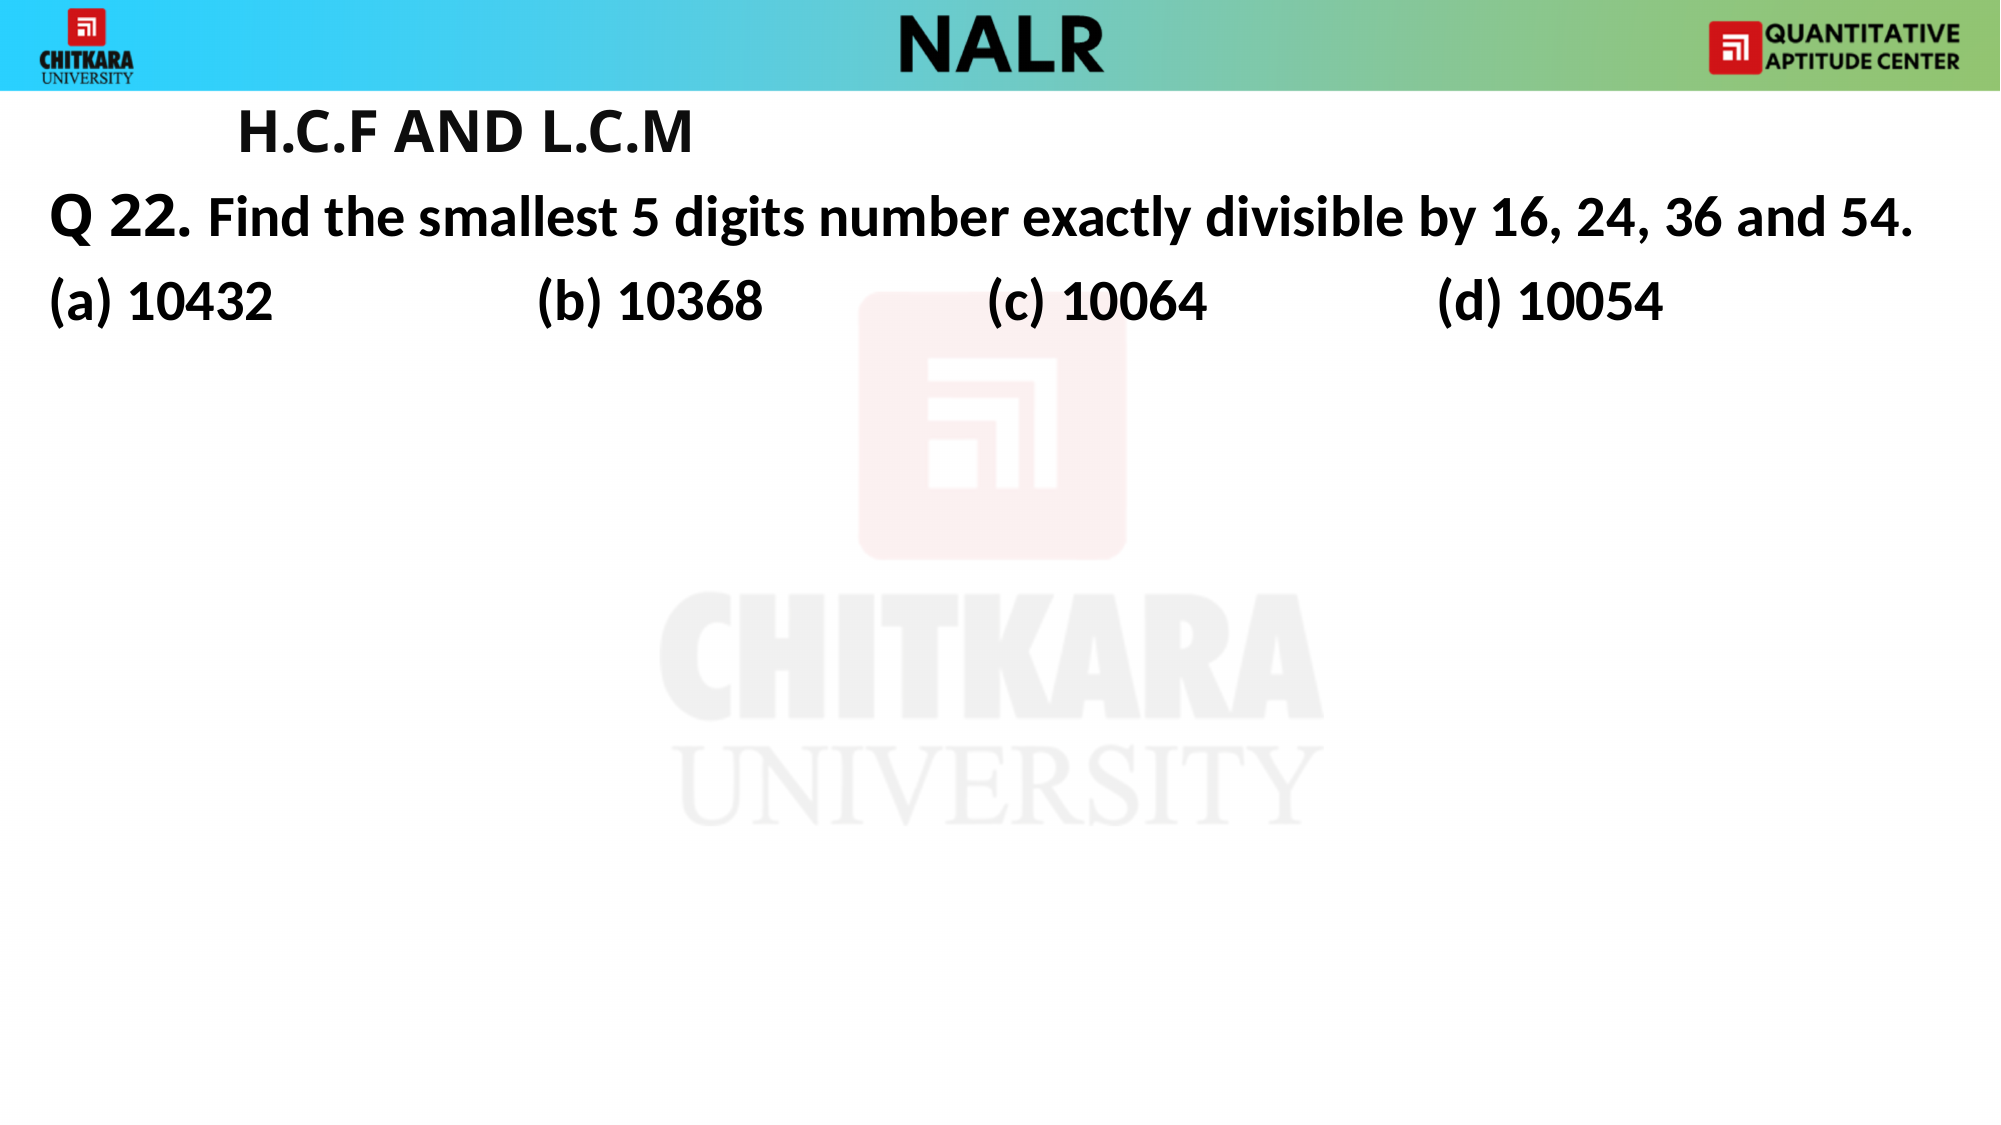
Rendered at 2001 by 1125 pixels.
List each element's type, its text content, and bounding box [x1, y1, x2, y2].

title [41, 31, 1959, 95]
picture [0, 0, 2000, 1125]
list H.C.F AND L.C.M Q 22. Find the smallest 5 digits number exactly divisible by 16, 24, 36 and 54. (a) 10432 (b) 10368 (c) 10064 (d) 10054 [33, 95, 1959, 1053]
